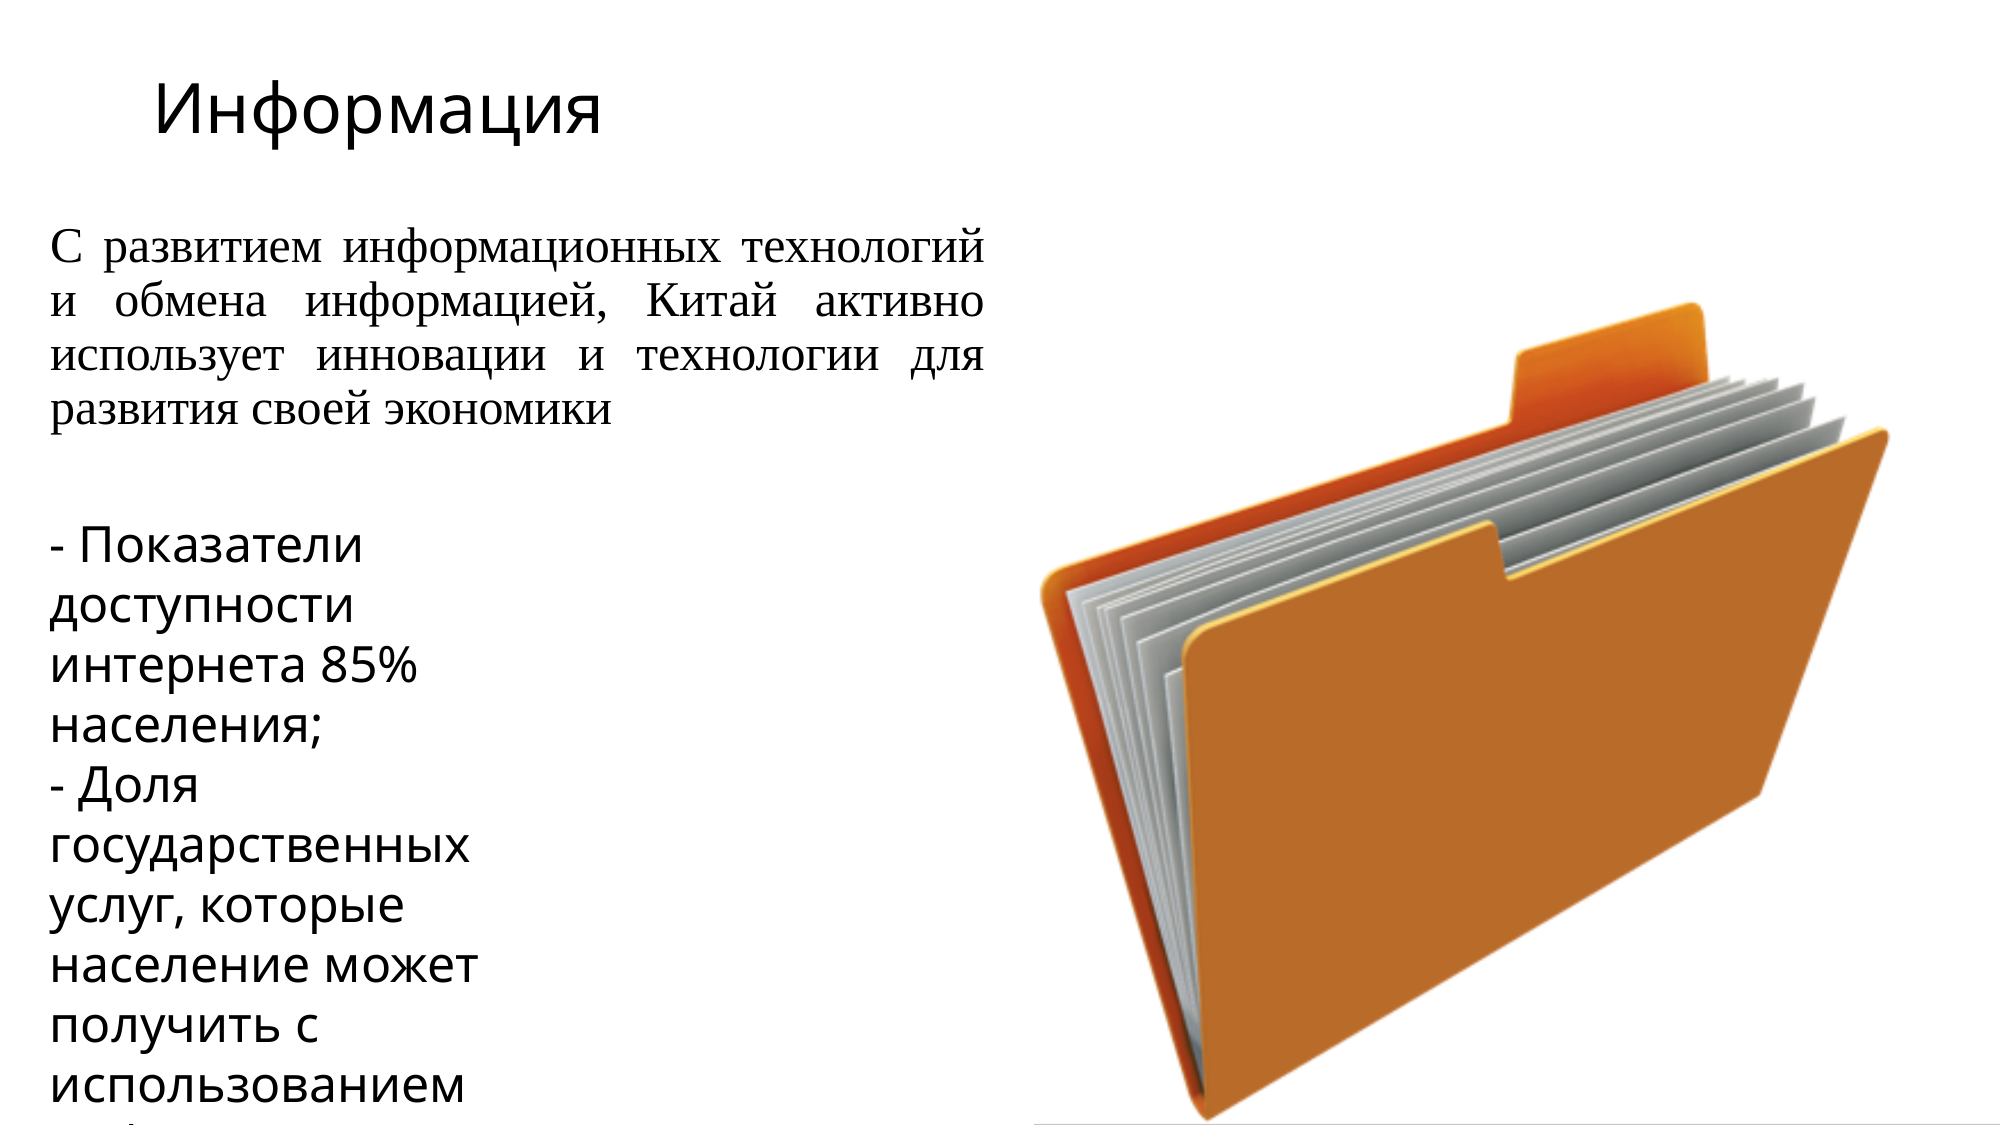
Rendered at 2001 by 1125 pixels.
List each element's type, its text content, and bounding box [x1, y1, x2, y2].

list С развитием информационных технологий и обмена информацией, Китай активно использует инновации и технологии для развития своей экономики [35, 211, 1000, 430]
title Информация [137, 59, 635, 163]
picture [1034, 283, 2000, 1125]
text_box - Показатели доступности интернета 85% населения; - Доля государственных услуг, которые население может получить с использованием информационных и телекоммуникационных технологий 99%; [34, 504, 579, 1125]
